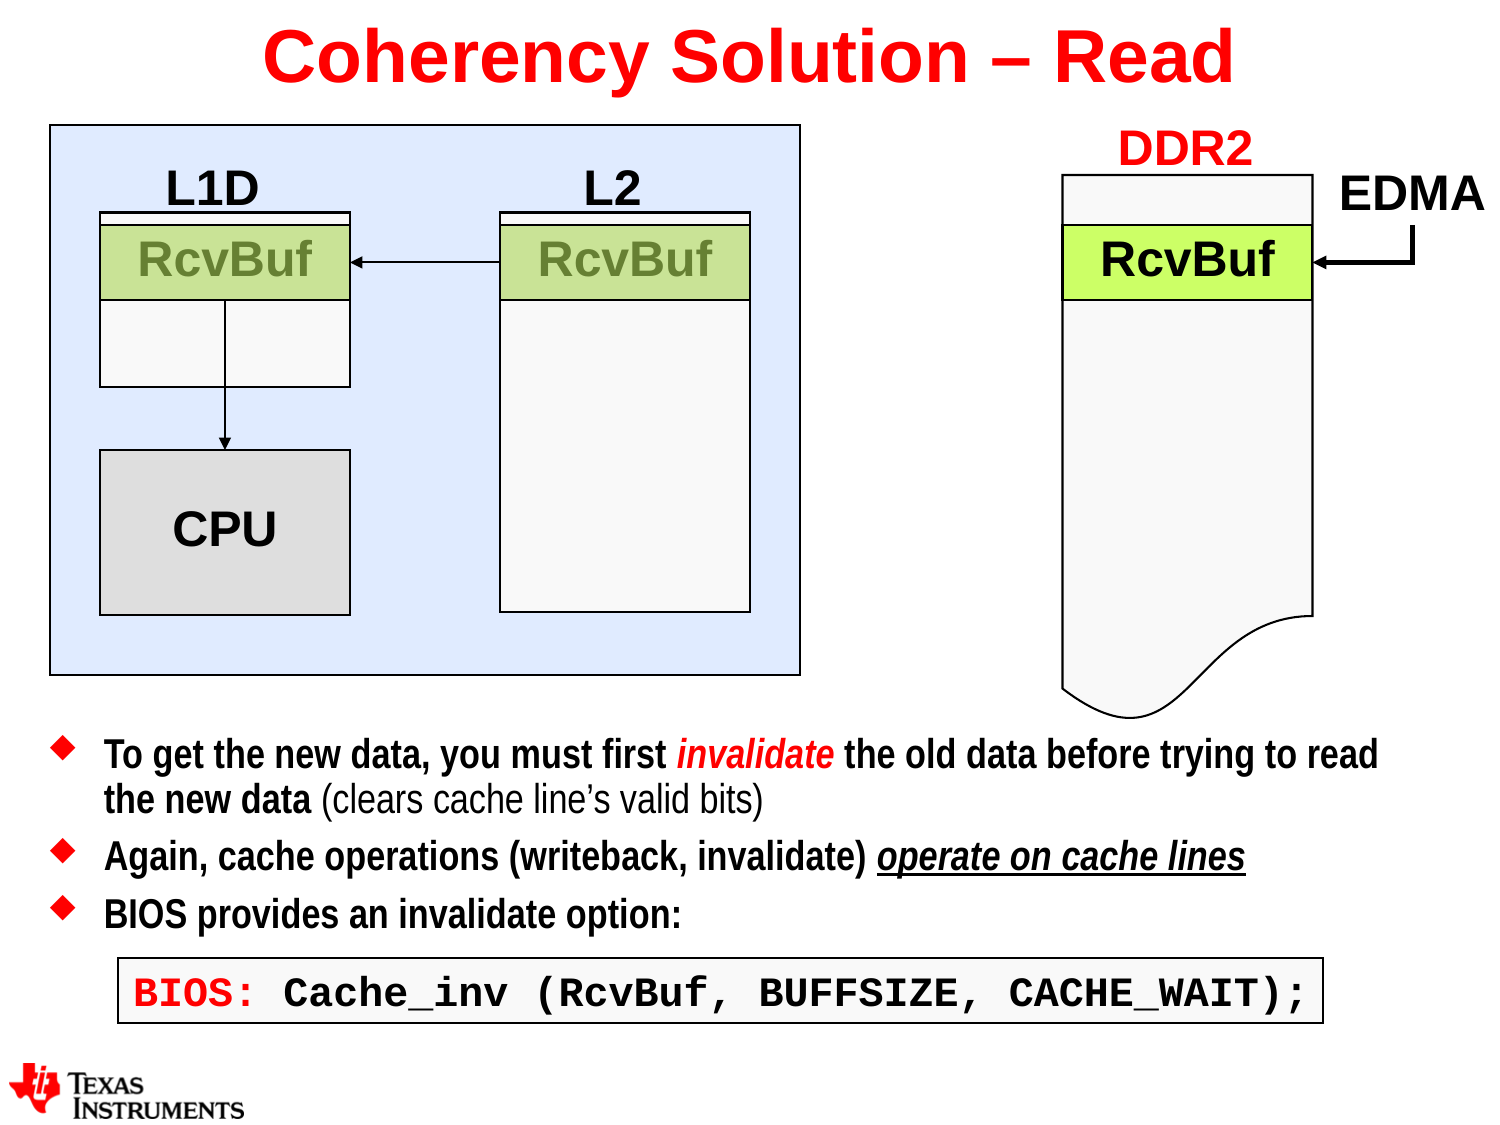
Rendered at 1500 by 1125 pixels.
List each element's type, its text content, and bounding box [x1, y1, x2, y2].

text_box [1343, 193, 1382, 294]
picture [8, 1062, 245, 1120]
text_box BIOS: Cache_inv (RcvBuf, BUFFSIZE, CACHE_WAIT); [118, 957, 1324, 1023]
text_box [300, 212, 350, 224]
text_box RcvBuf [1062, 224, 1313, 300]
text_box [500, 212, 525, 224]
text_box EDMA [1325, 167, 1500, 225]
text_box [49, 125, 800, 675]
text_box [99, 224, 350, 300]
text_box L1D [125, 149, 300, 224]
text_box [500, 224, 750, 300]
text_box DDR2 [1098, 109, 1274, 193]
text_box [1062, 174, 1313, 224]
text_box [1062, 300, 1313, 718]
text_box L2 [525, 149, 700, 224]
text_box [700, 212, 750, 224]
text_box [99, 300, 224, 388]
text_box To get the new data, you must first invalidate the old data before trying to read the new data (clears cache line’s valid bits) Again, cache operations (writeback, invalidate) operate on cache lines BIOS provides an invalidate option: [32, 724, 1443, 945]
text_box [500, 300, 750, 613]
text_box [226, 300, 350, 388]
text_box CPU [99, 449, 350, 616]
text_box [99, 212, 125, 224]
title Coherency Solution – Read [0, 0, 1500, 122]
